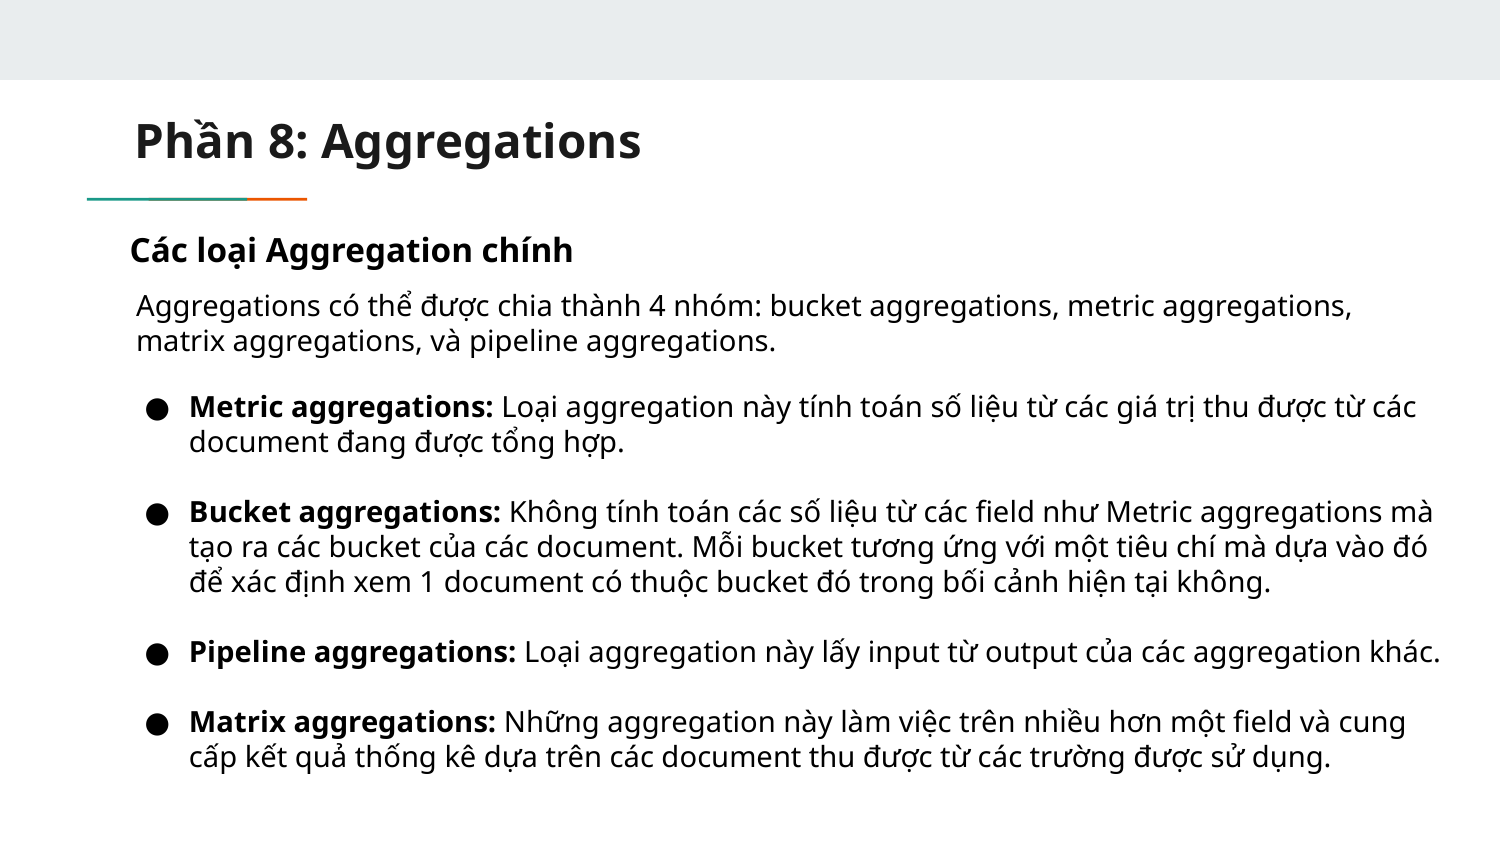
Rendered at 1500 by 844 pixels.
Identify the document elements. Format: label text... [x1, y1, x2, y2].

text_box Aggregations có thể được chia thành 4 nhóm: bucket aggregations, metric aggregations, matrix aggregations, và pipeline aggregations. [121, 272, 1408, 373]
title Phần 8: Aggregations [119, 95, 1381, 184]
text_box Metric aggregations: Loại aggregation này tính toán số liệu từ các giá trị thu được từ các document đang được tổng hợp. Bucket aggregations: Không tính toán các số liệu từ các field như Metric aggregations mà tạo ra các bucket của các document. Mỗi bucket tương ứng với một tiêu chí mà dựa vào đó để xác định xem 1 document có thuộc bucket đó trong bối cảnh hiện tại không. Pipeline aggregations: Loại aggregation này lấy input từ output của các aggregation khác. Matrix aggregations: Những aggregation này làm việc trên nhiều hơn một field và cung cấp kết quả thống kê dựa trên các document thu được từ các trường được sử dụng. [129, 373, 1477, 824]
text_box Các loại Aggregation chính [114, 214, 1415, 285]
